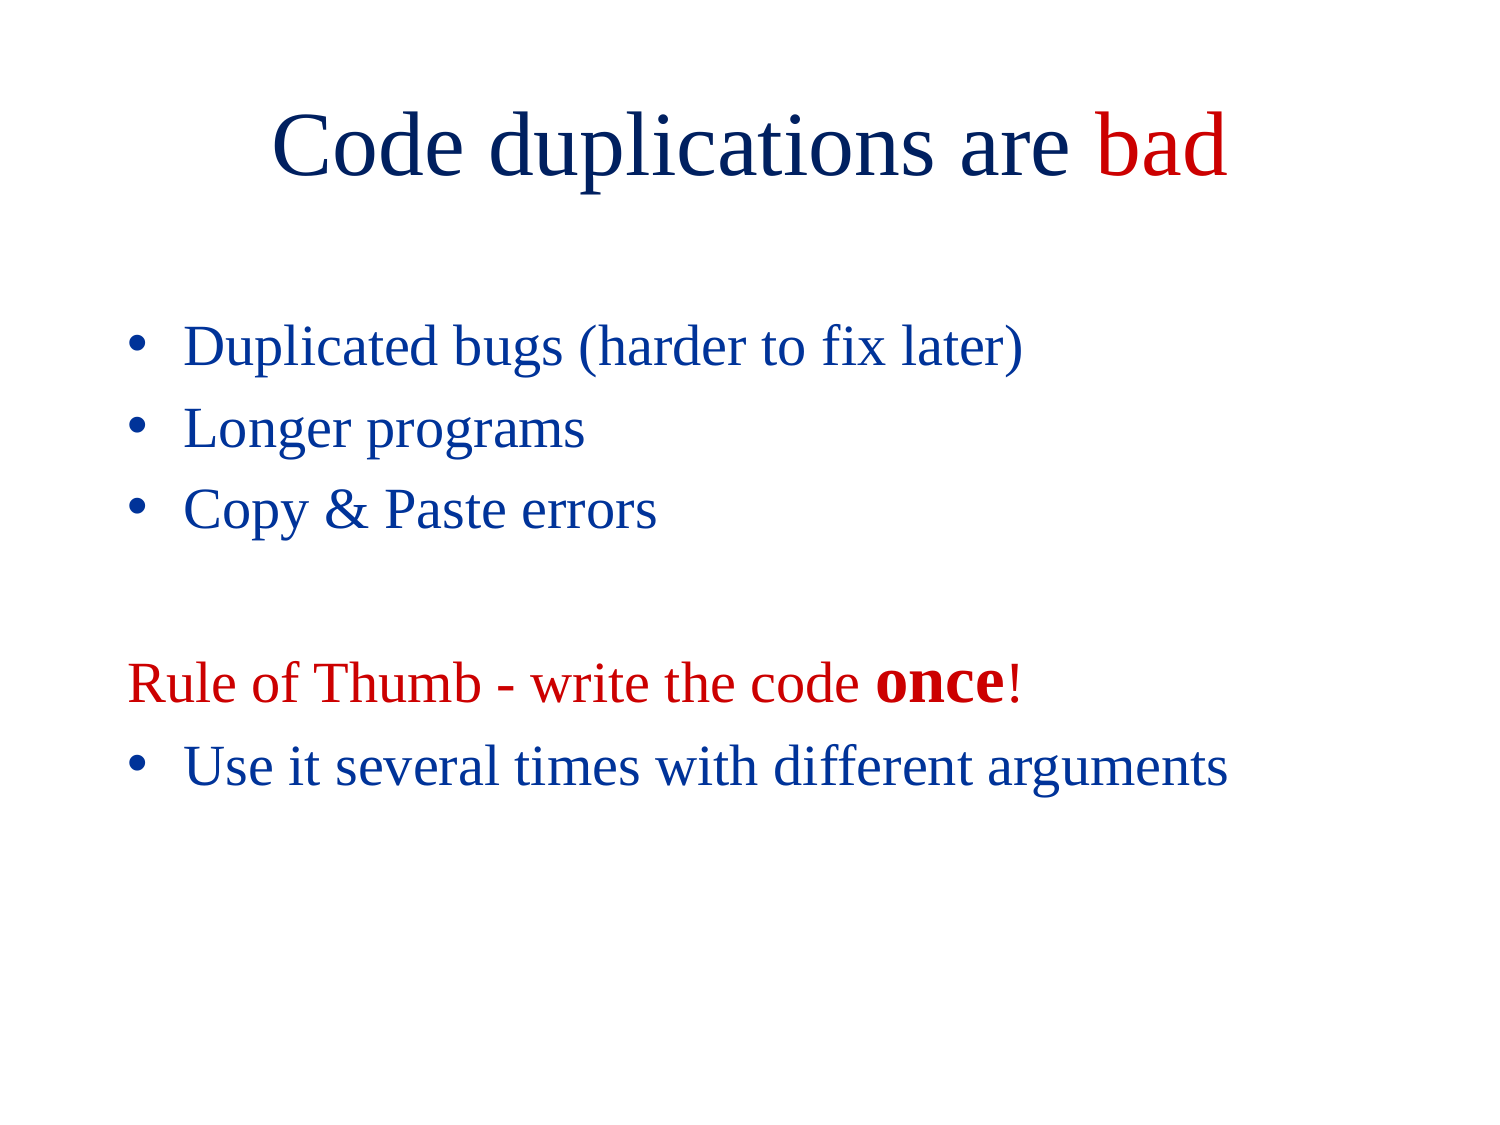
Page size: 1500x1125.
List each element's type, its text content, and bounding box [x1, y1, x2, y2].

text_box Duplicated bugs (harder to fix later) Longer programs Copy & Paste errors Rule of Thumb - write the code once! Use it several times with different arguments [112, 299, 1400, 888]
title Code duplications are bad [74, 44, 1426, 233]
